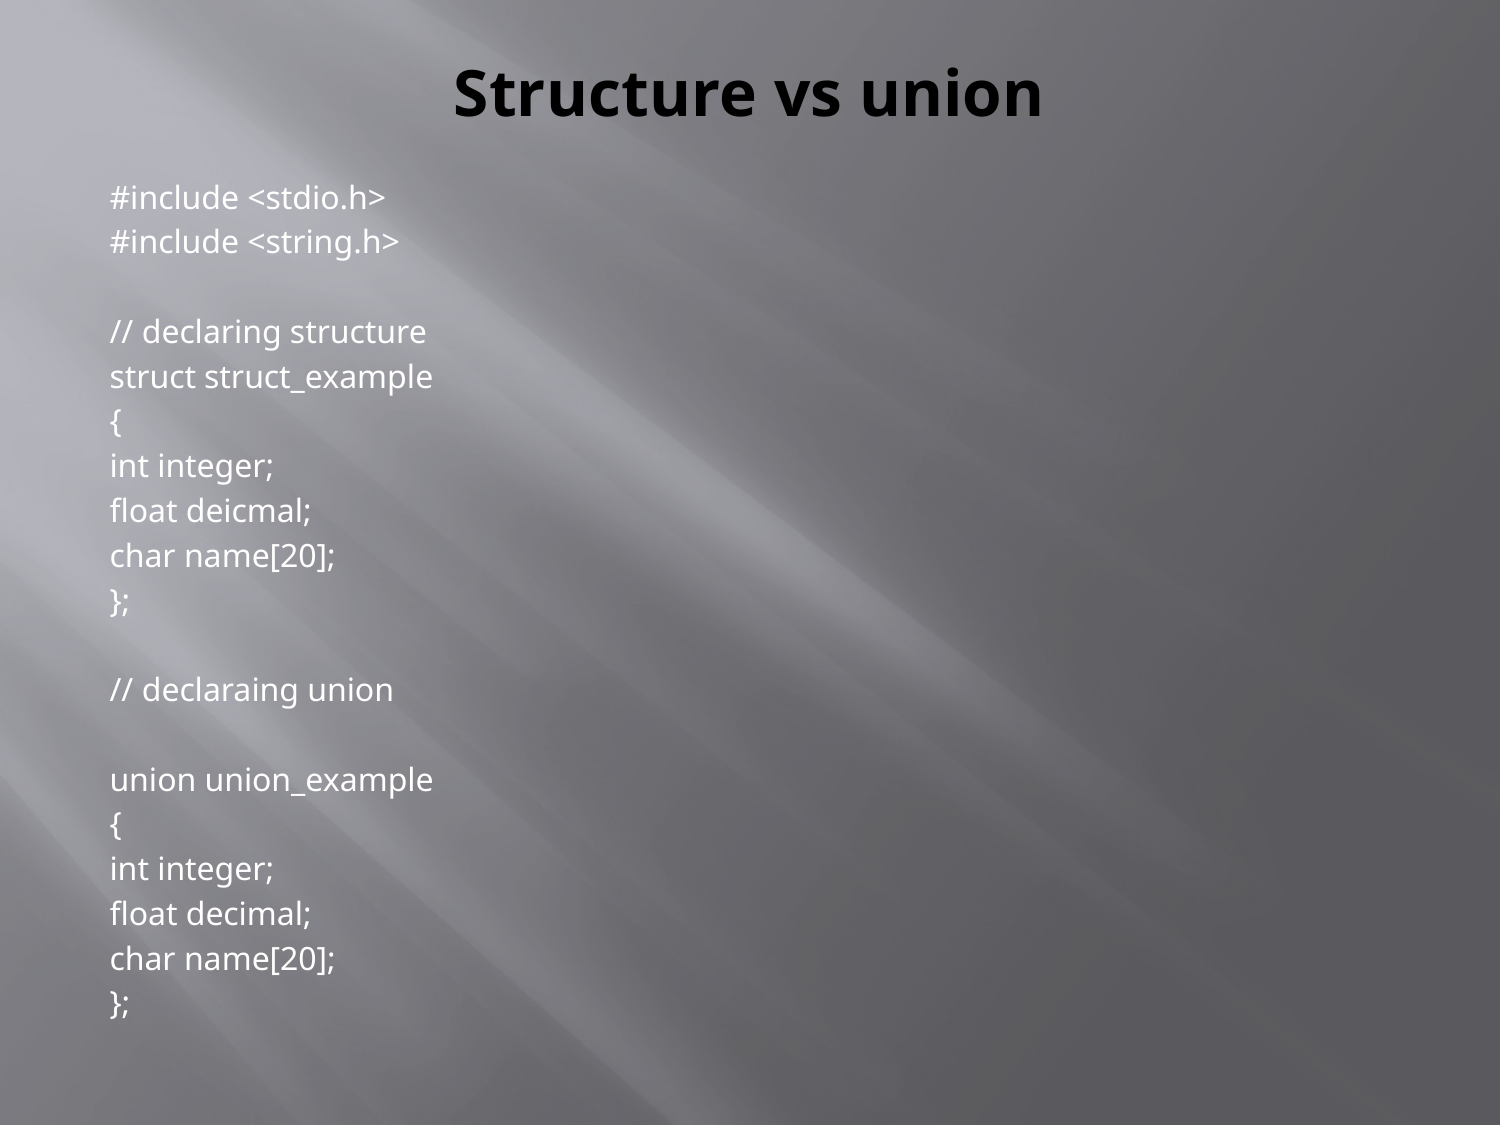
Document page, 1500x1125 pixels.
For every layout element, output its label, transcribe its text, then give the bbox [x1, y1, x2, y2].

list #include <stdio.h> #include <string.h> // declaring structure struct struct_example { int integer; float deicmal; char name[20]; }; // declaraing union union union_example { int integer; float decimal; char name[20]; }; [75, 125, 1425, 1035]
title Structure vs union [75, 45, 1425, 125]
